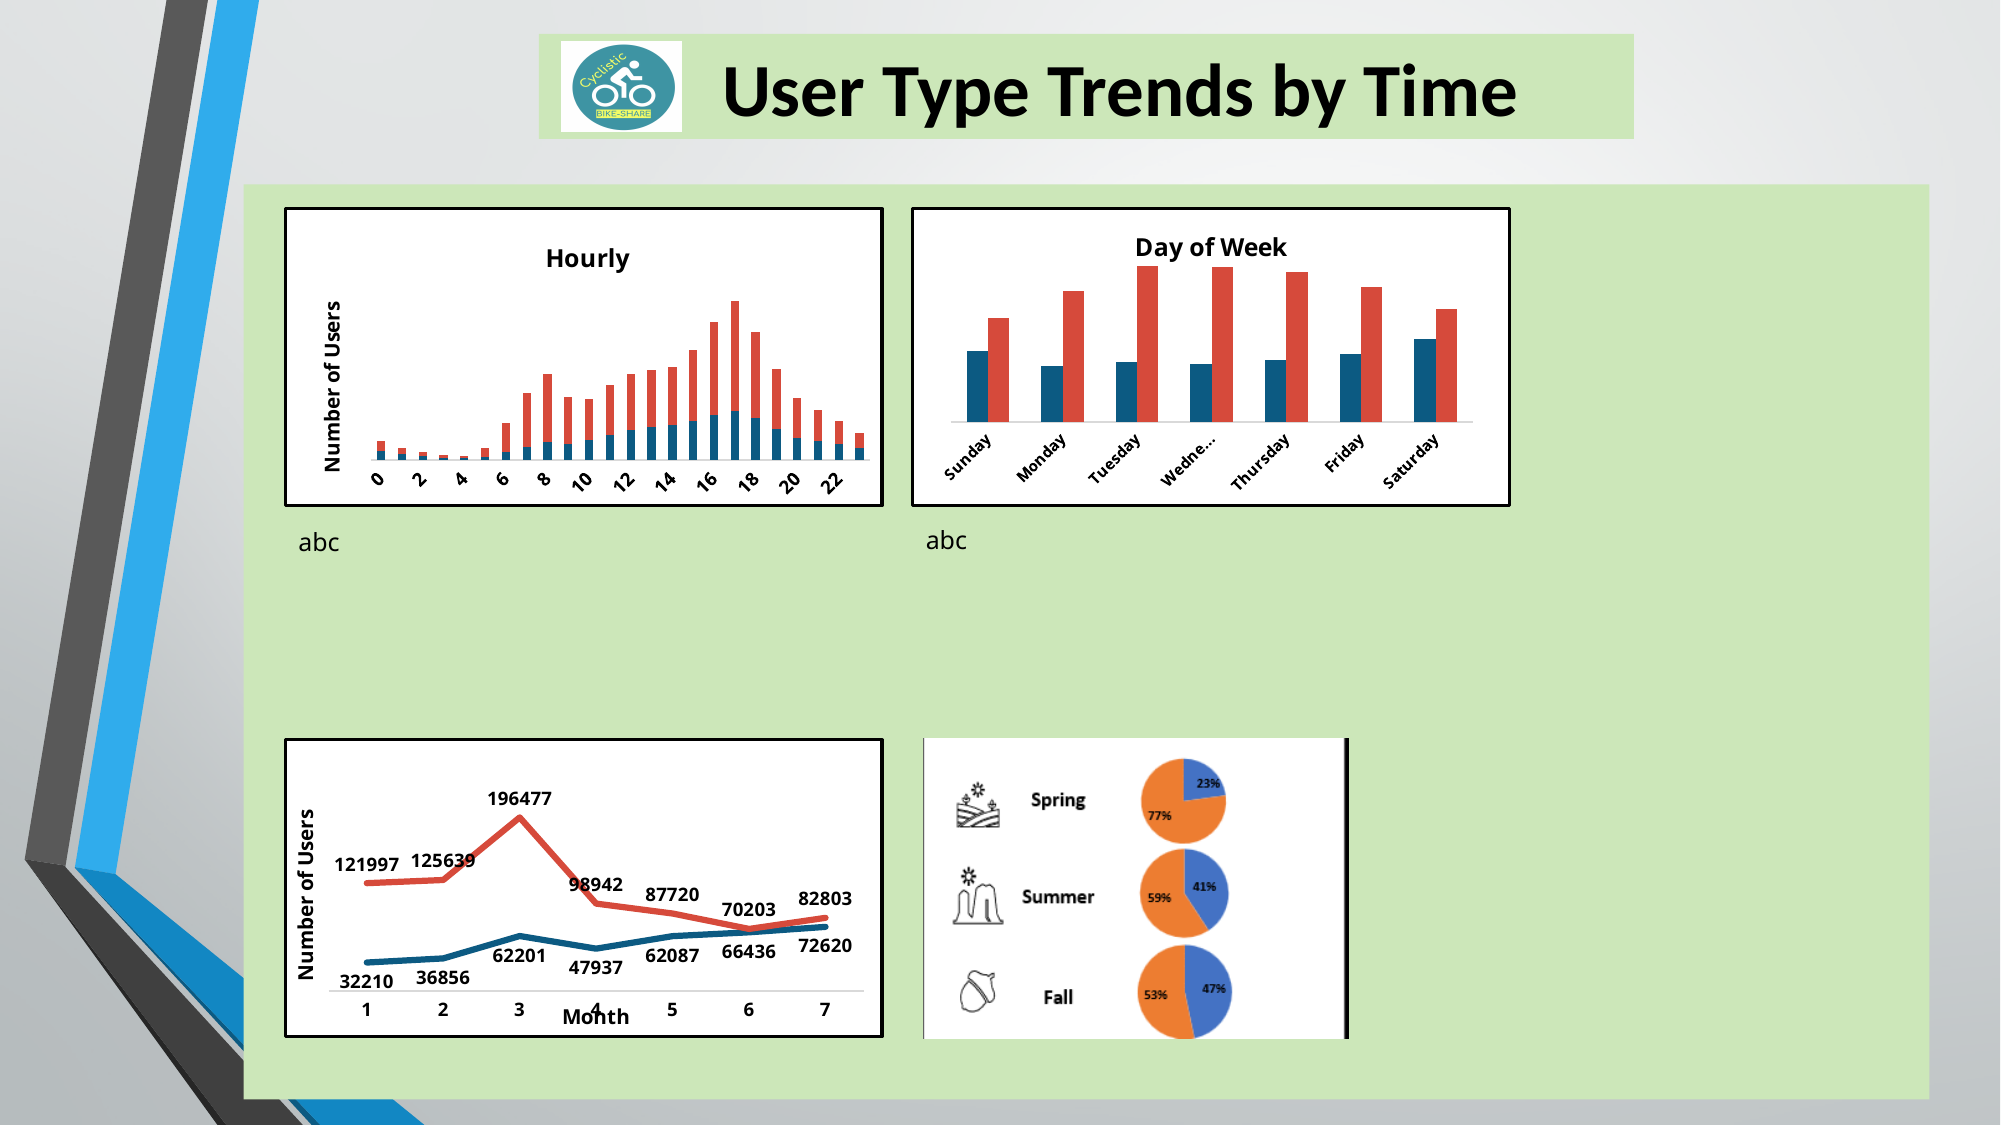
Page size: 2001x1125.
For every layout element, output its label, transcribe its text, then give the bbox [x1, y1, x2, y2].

picture [923, 737, 1349, 1039]
chart [283, 206, 884, 508]
picture [560, 41, 682, 132]
title User Type Trends by Time [538, 33, 1634, 139]
text_box abc [911, 517, 1512, 562]
text_box abc [283, 518, 884, 564]
chart [283, 737, 884, 1039]
chart [910, 206, 1512, 508]
text_box [243, 184, 1930, 1100]
